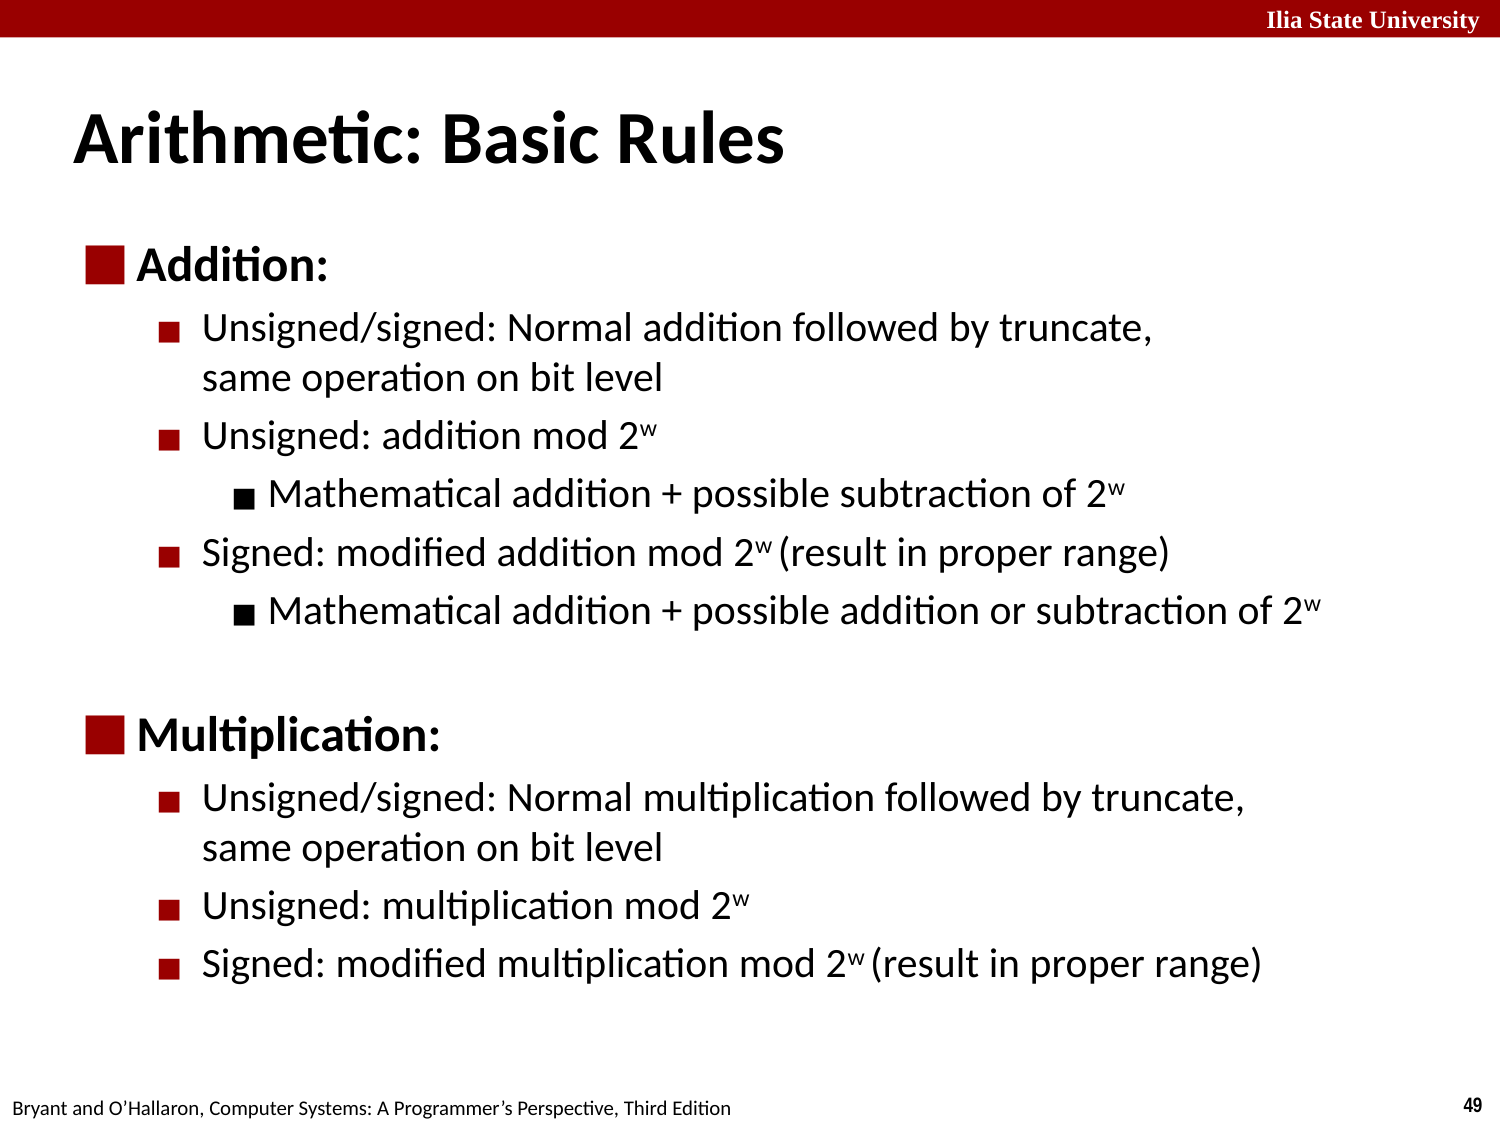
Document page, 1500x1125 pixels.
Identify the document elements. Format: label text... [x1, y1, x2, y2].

title Arithmetic: Basic Rules [58, 71, 1304, 197]
list Addition: Unsigned/signed: Normal addition followed by truncate, same operation on bit level Unsigned: addition mod 2w Mathematical addition + possible subtraction of 2w Signed: modified addition mod 2w (result in proper range) Mathematical addition + possible addition or subtraction of 2w Multiplication: Unsigned/signed: Normal multiplication followed by truncate, same operation on bit level Unsigned: multiplication mod 2w Signed: modified multiplication mod 2w (result in proper range) [65, 223, 1361, 1040]
